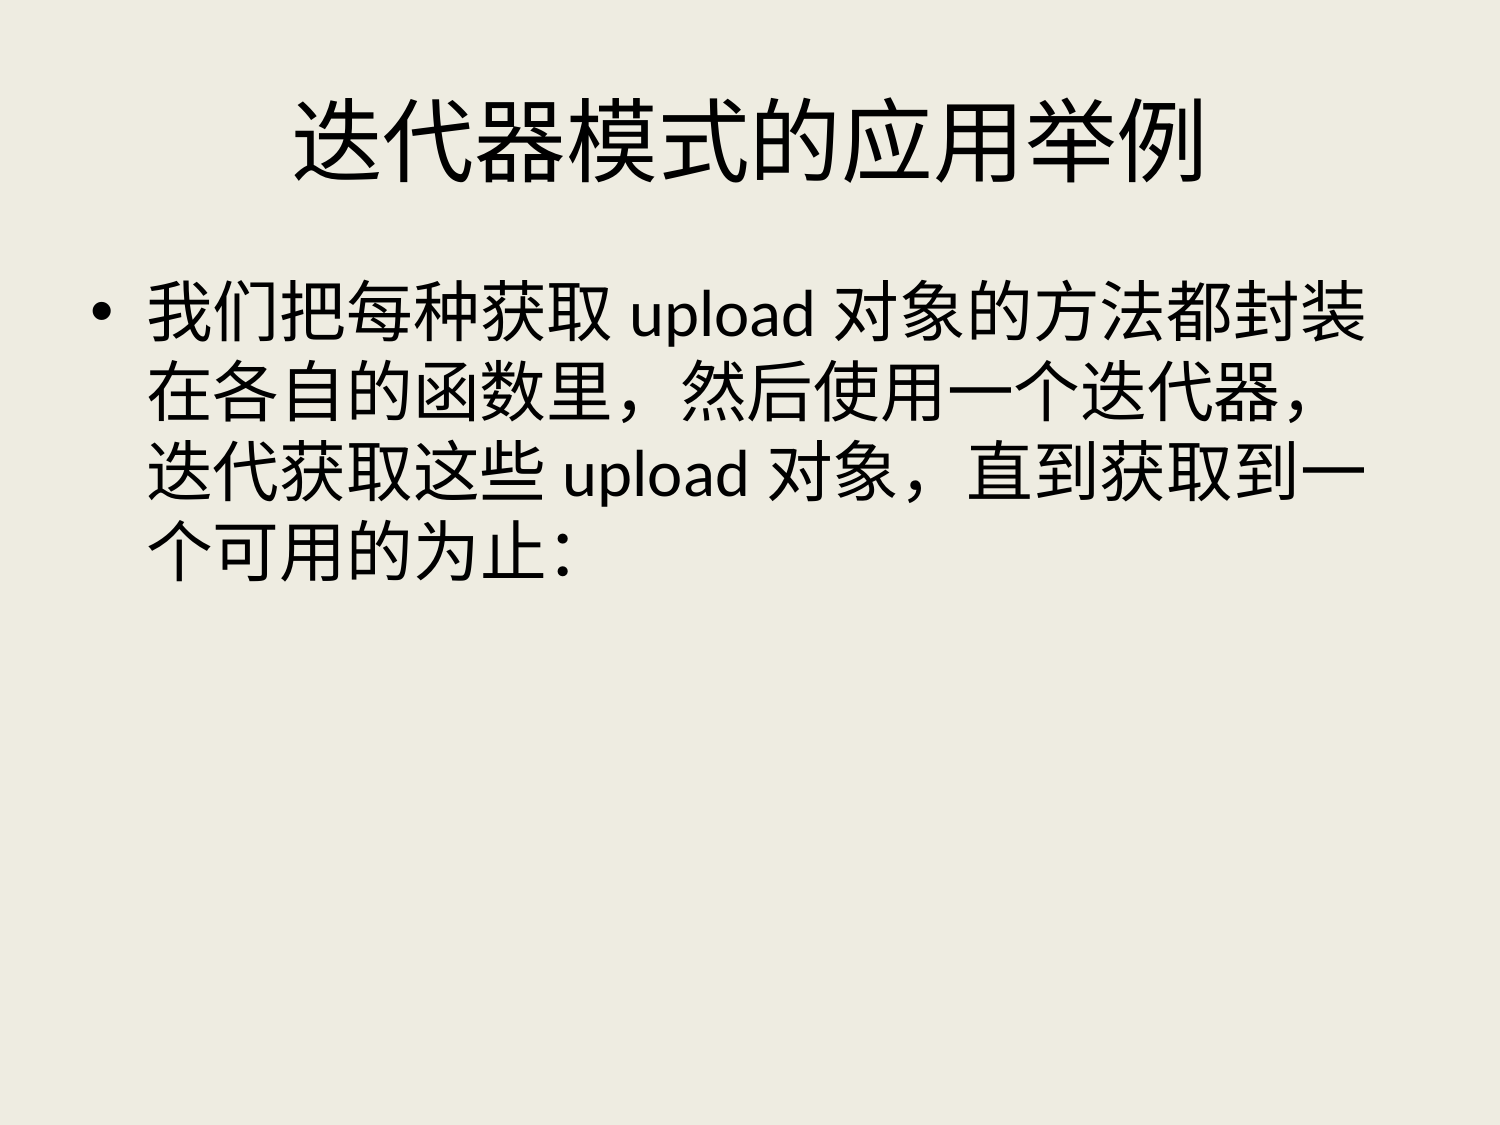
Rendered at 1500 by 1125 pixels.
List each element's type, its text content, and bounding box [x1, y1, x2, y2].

list 我们把每种获取upload对象的方法都封装在各自的函数里，然后使用一个迭代器，迭代获取这些upload对象，直到获取到一个可用的为止： [75, 262, 1425, 1005]
title 迭代器模式的应用举例 [75, 45, 1425, 233]
